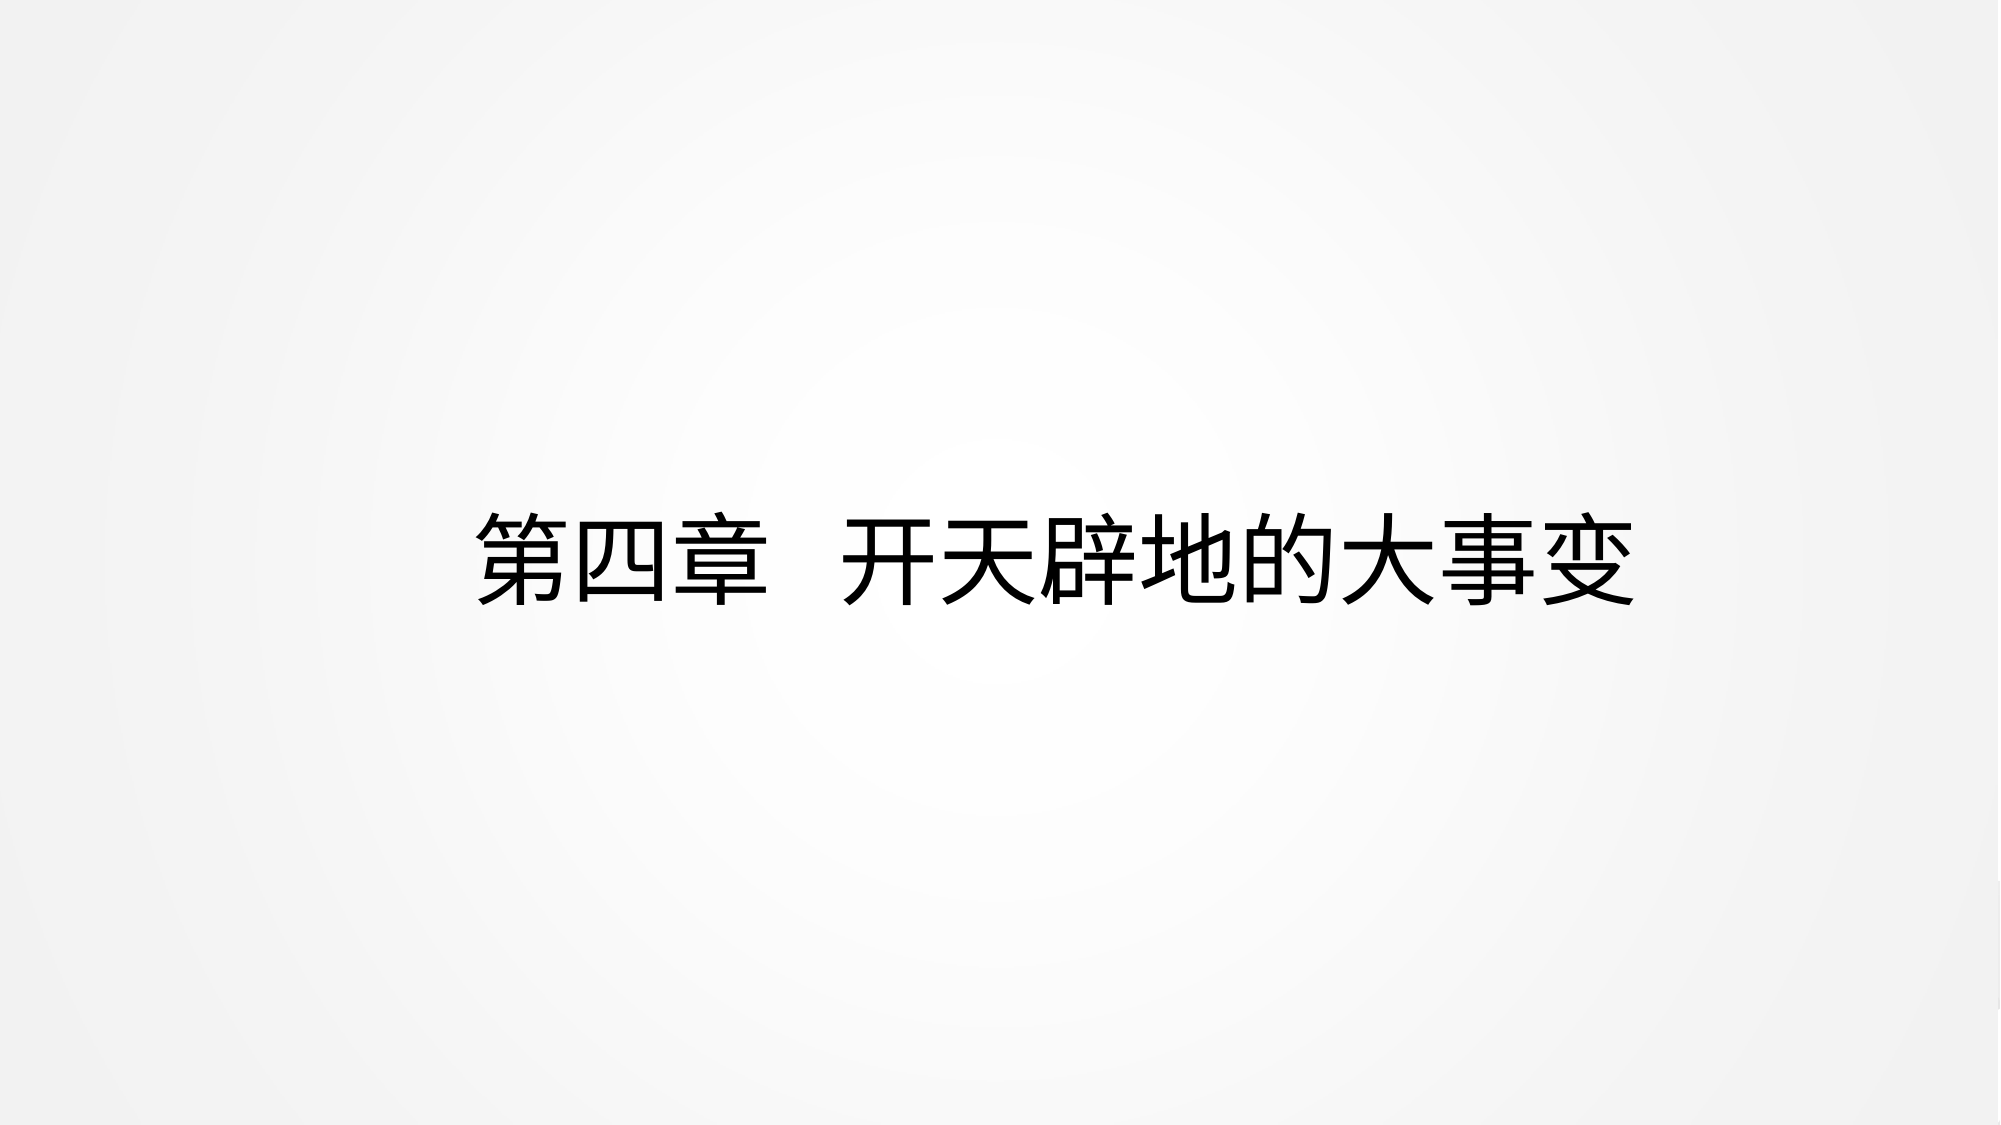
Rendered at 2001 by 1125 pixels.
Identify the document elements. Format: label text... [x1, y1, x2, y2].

picture [0, 0, 2000, 1125]
text_box 第四章 开天辟地的大事变 [333, 489, 1778, 625]
